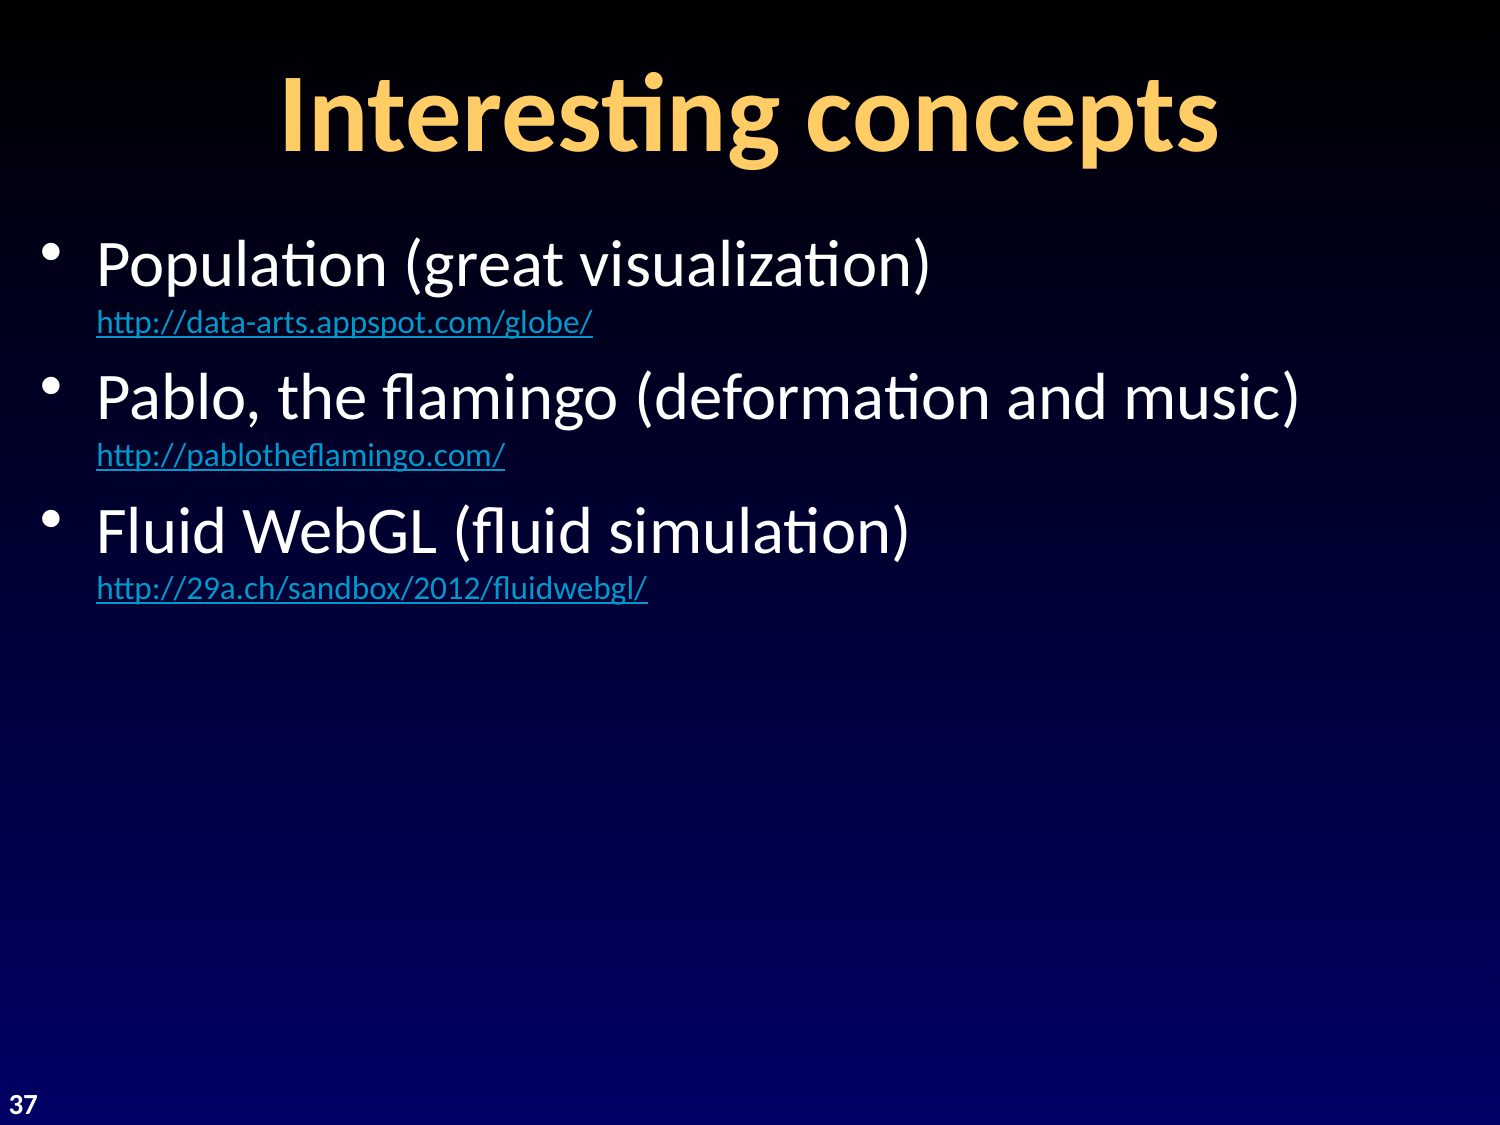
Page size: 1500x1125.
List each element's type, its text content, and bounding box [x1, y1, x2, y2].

slide_number 37 [0, 1078, 93, 1125]
title Interesting concepts [24, 24, 1475, 188]
list Population (great visualization) http://data-arts.appspot.com/globe/ Pablo, the flamingo (deformation and music) http://pablotheflamingo.com/ Fluid WebGL (fluid simulation) http://29a.ch/sandbox/2012/fluidwebgl/ [24, 212, 1475, 1055]
